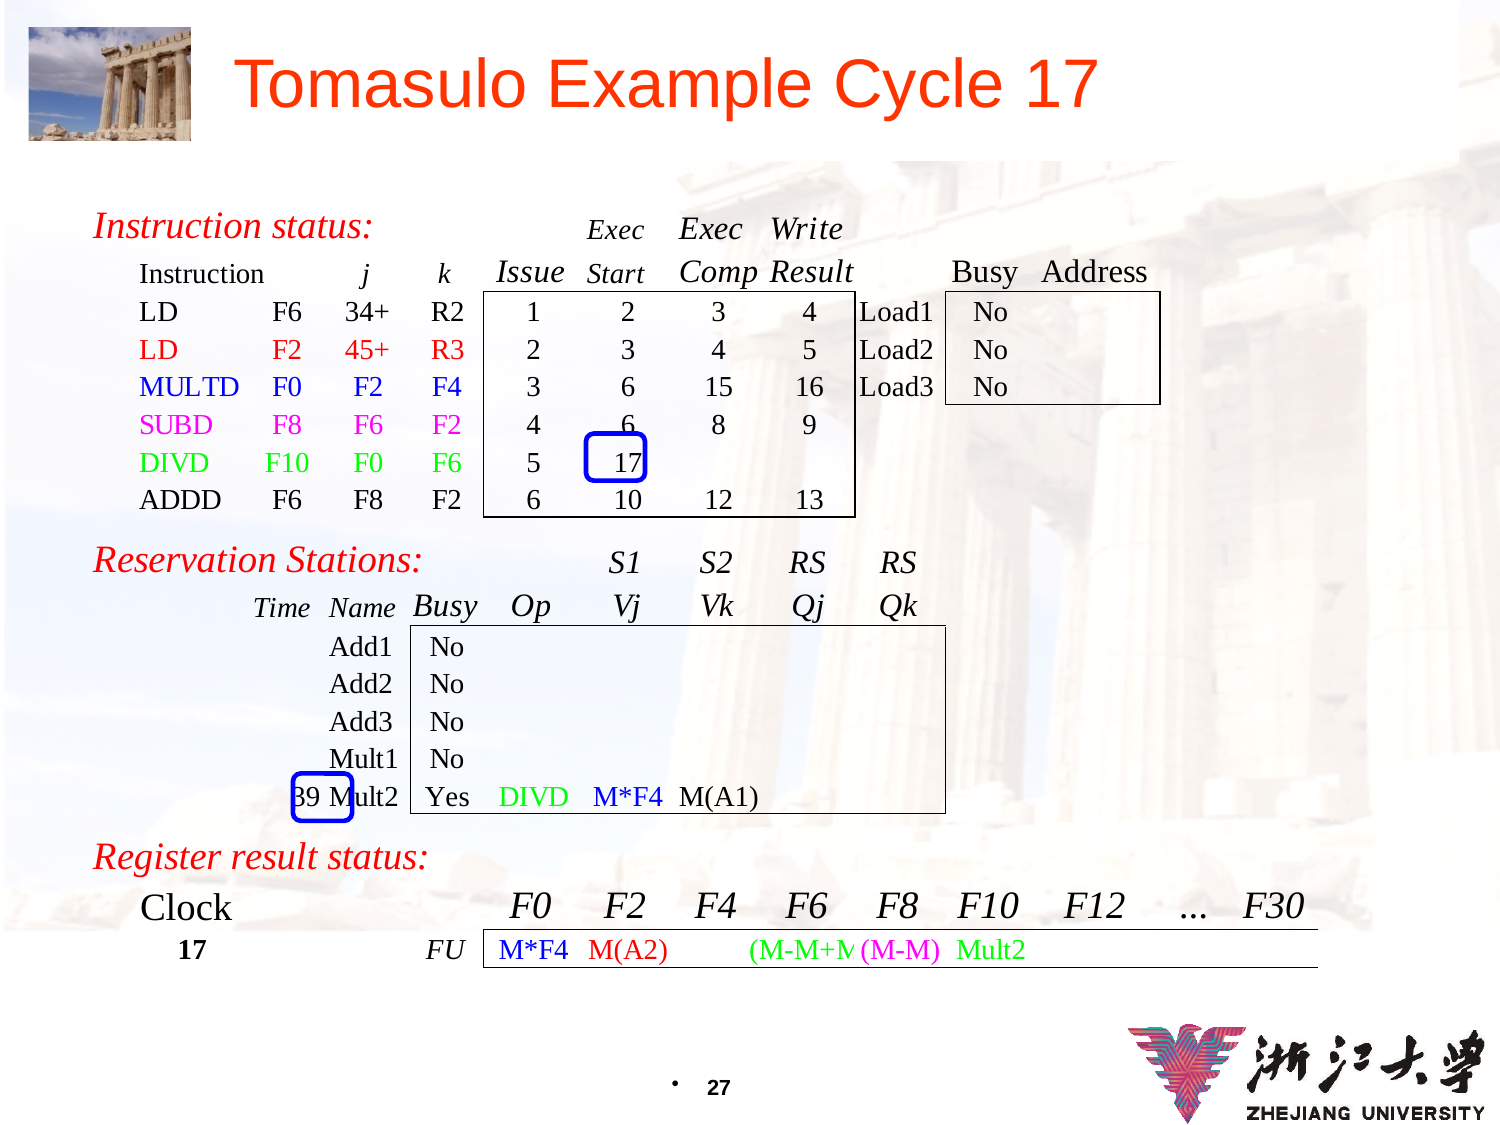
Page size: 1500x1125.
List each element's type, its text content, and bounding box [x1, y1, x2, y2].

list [86, 198, 1320, 1044]
picture [0, 0, 1500, 1125]
title Tomasulo Example Cycle 17 [218, 0, 1459, 161]
